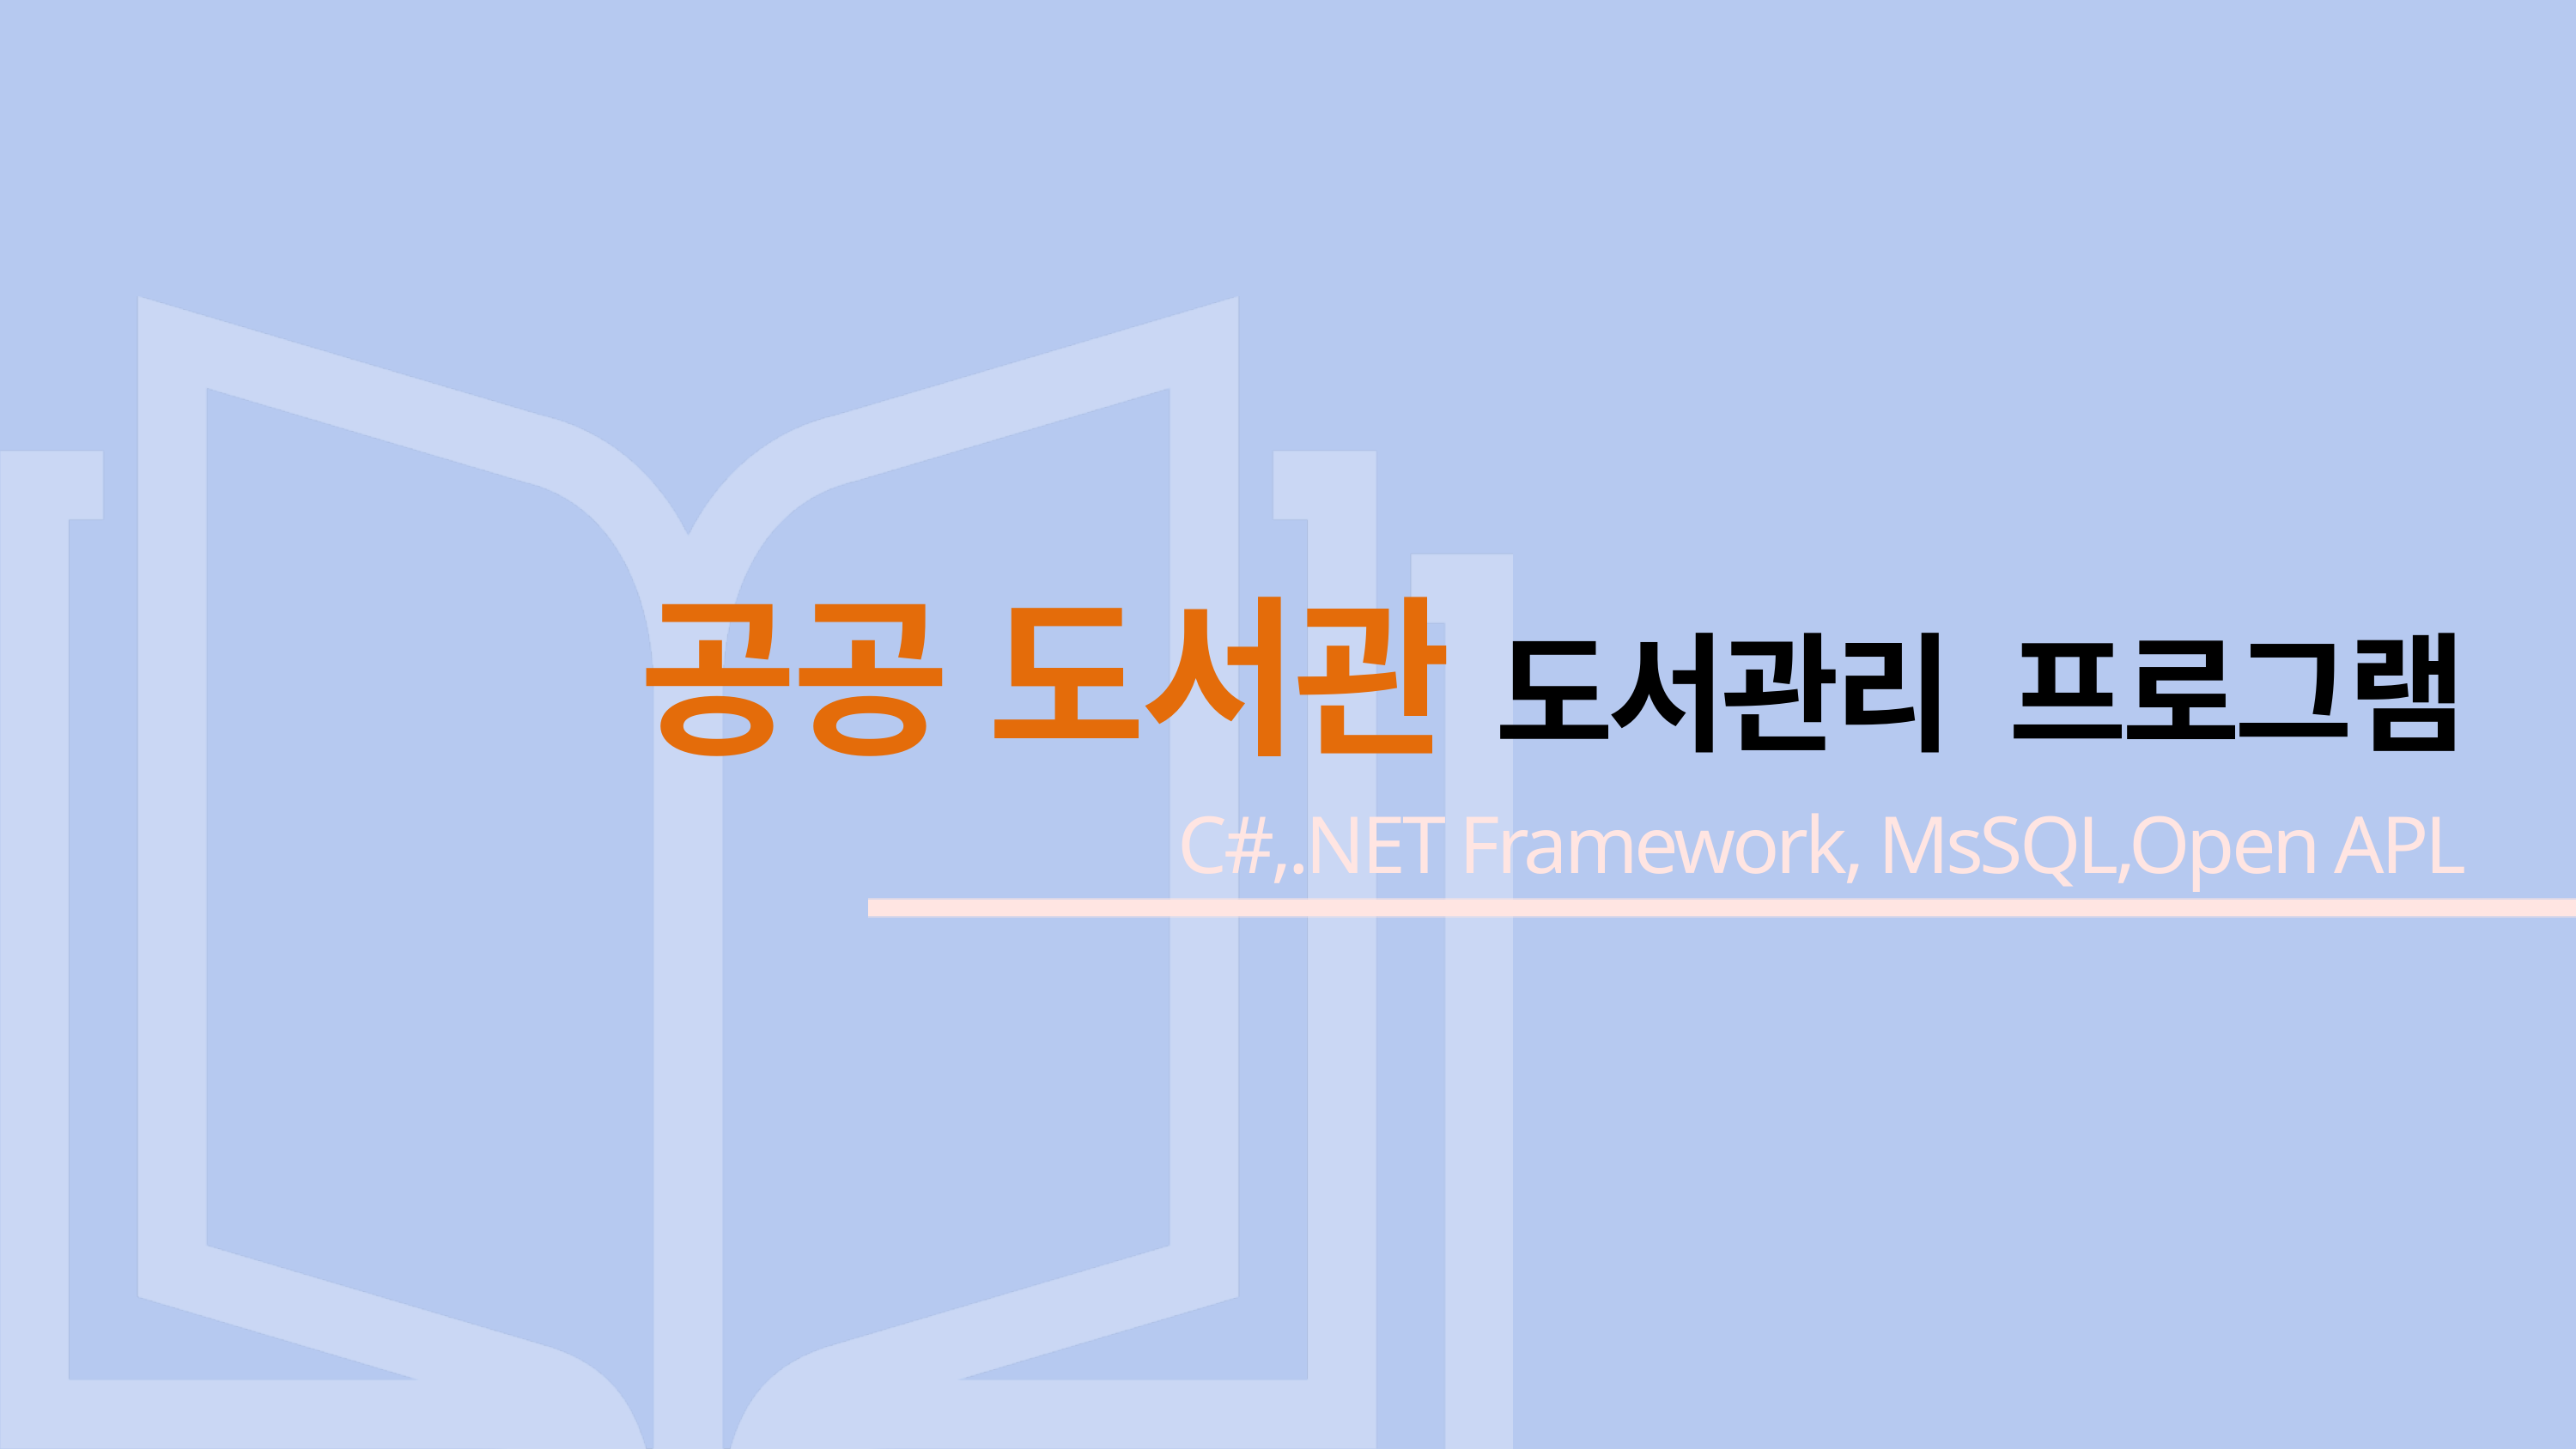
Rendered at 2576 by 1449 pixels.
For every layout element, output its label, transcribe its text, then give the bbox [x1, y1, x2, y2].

text_box C#,.NET Framework, MsSQL,Open APL [1516, 788, 2480, 873]
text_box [868, 873, 2576, 943]
text_box 공공 도서관 도서관리 프로그램 [1516, 563, 2480, 788]
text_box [0, 296, 1513, 1449]
